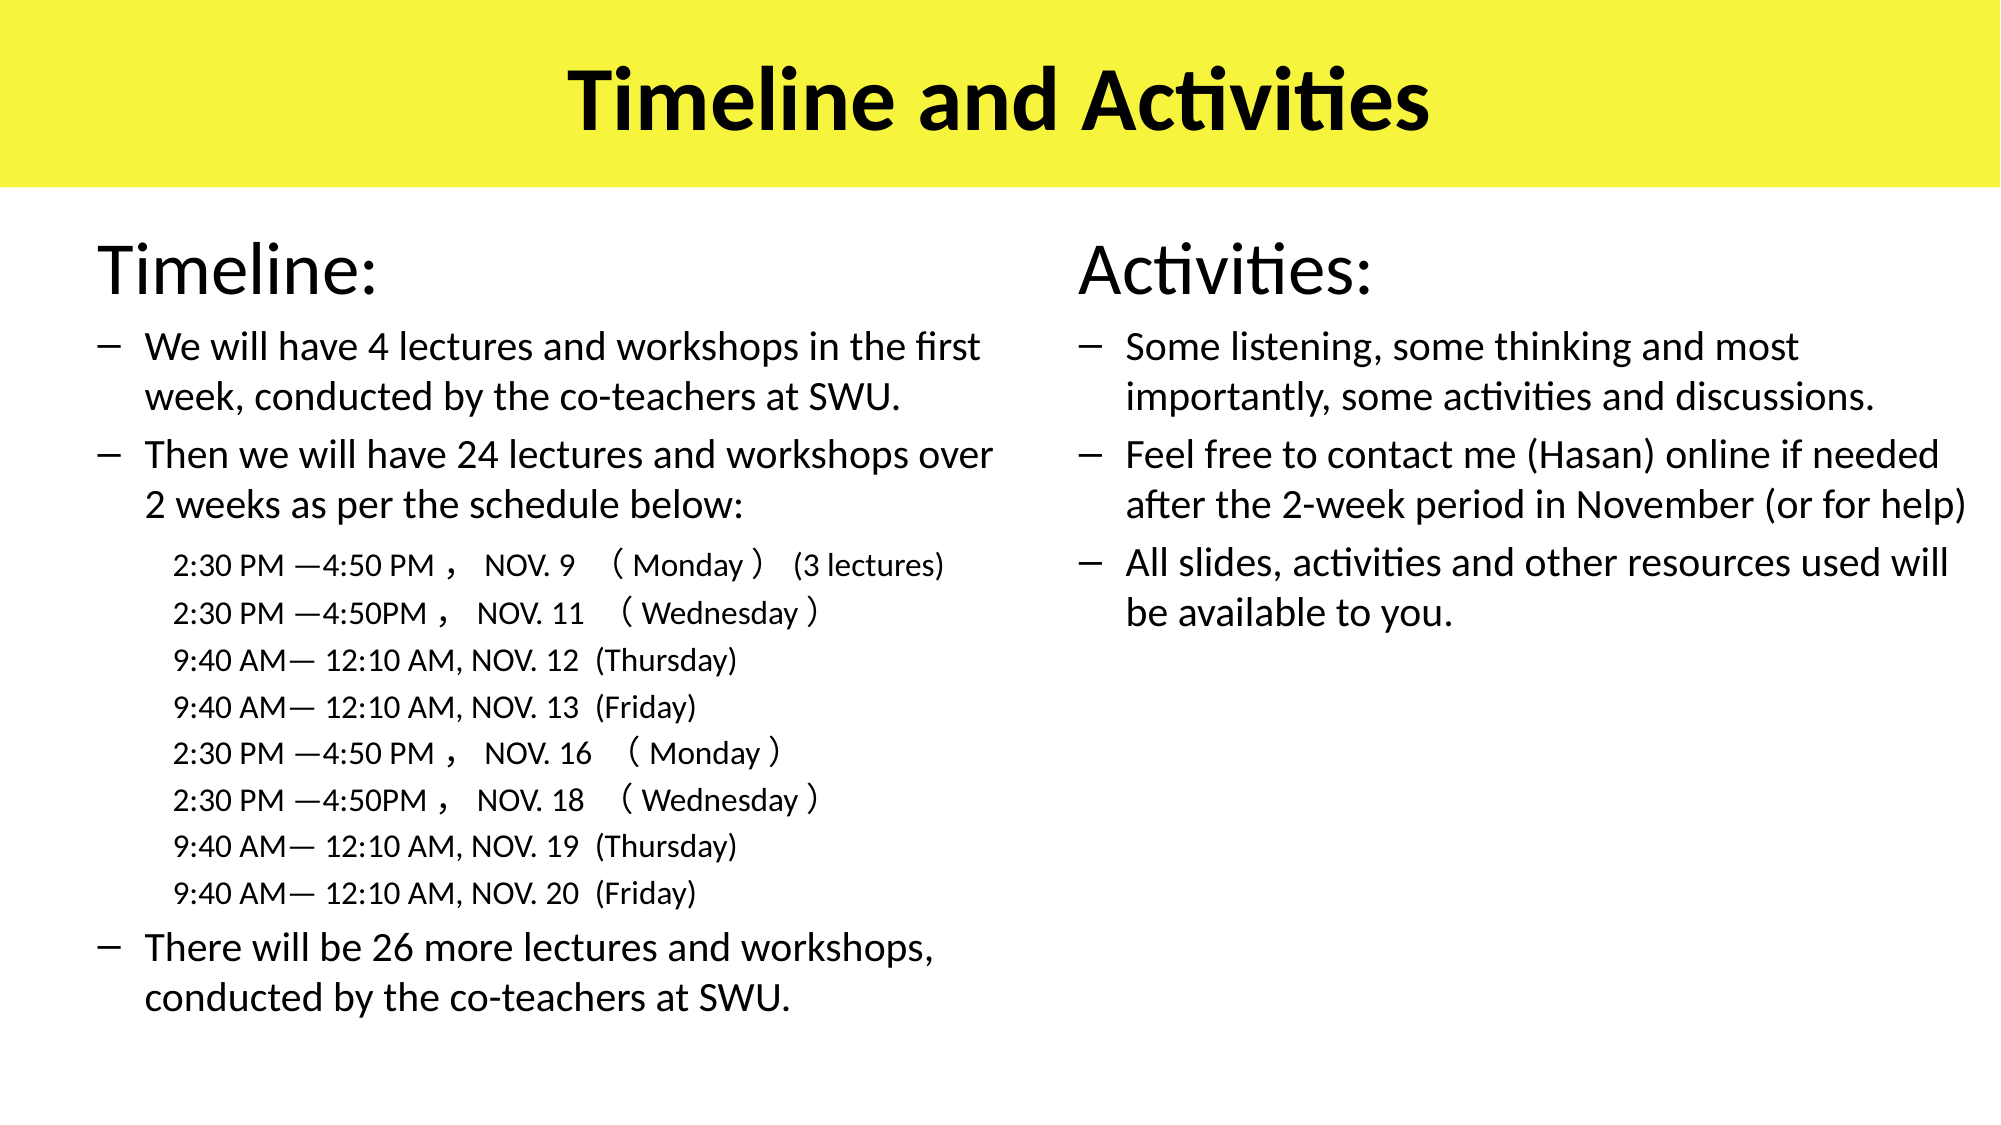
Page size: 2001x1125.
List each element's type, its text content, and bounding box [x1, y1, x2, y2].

list Timeline: We will have 4 lectures and workshops in the first week, conducted by the co-teachers at SWU. Then we will have 24 lectures and workshops over 2 weeks as per the schedule below: 2:30 PM —4:50 PM，NOV. 9 （Monday）(3 lectures) 2:30 PM —4:50PM，NOV. 11 （Wednesday） 9:40 AM— 12:10 AM, NOV. 12 (Thursday) 9:40 AM— 12:10 AM, NOV. 13 (Friday) 2:30 PM —4:50 PM，NOV. 16 （Monday） 2:30 PM —4:50PM，NOV. 18 （Wednesday） 9:40 AM— 12:10 AM, NOV. 19 (Thursday) 9:40 AM— 12:10 AM, NOV. 20 (Friday) There will be 26 more lectures and workshops, conducted by the co-teachers at SWU. Activities: Some listening, some thinking and most importantly, some activities and discussions. Feel free to contact me (Hasan) online if needed after the 2-week period in November (or for help) All slides, activities and other resources used will be available to you. [7, 212, 2000, 1094]
title Timeline and Activities [0, 0, 2000, 188]
